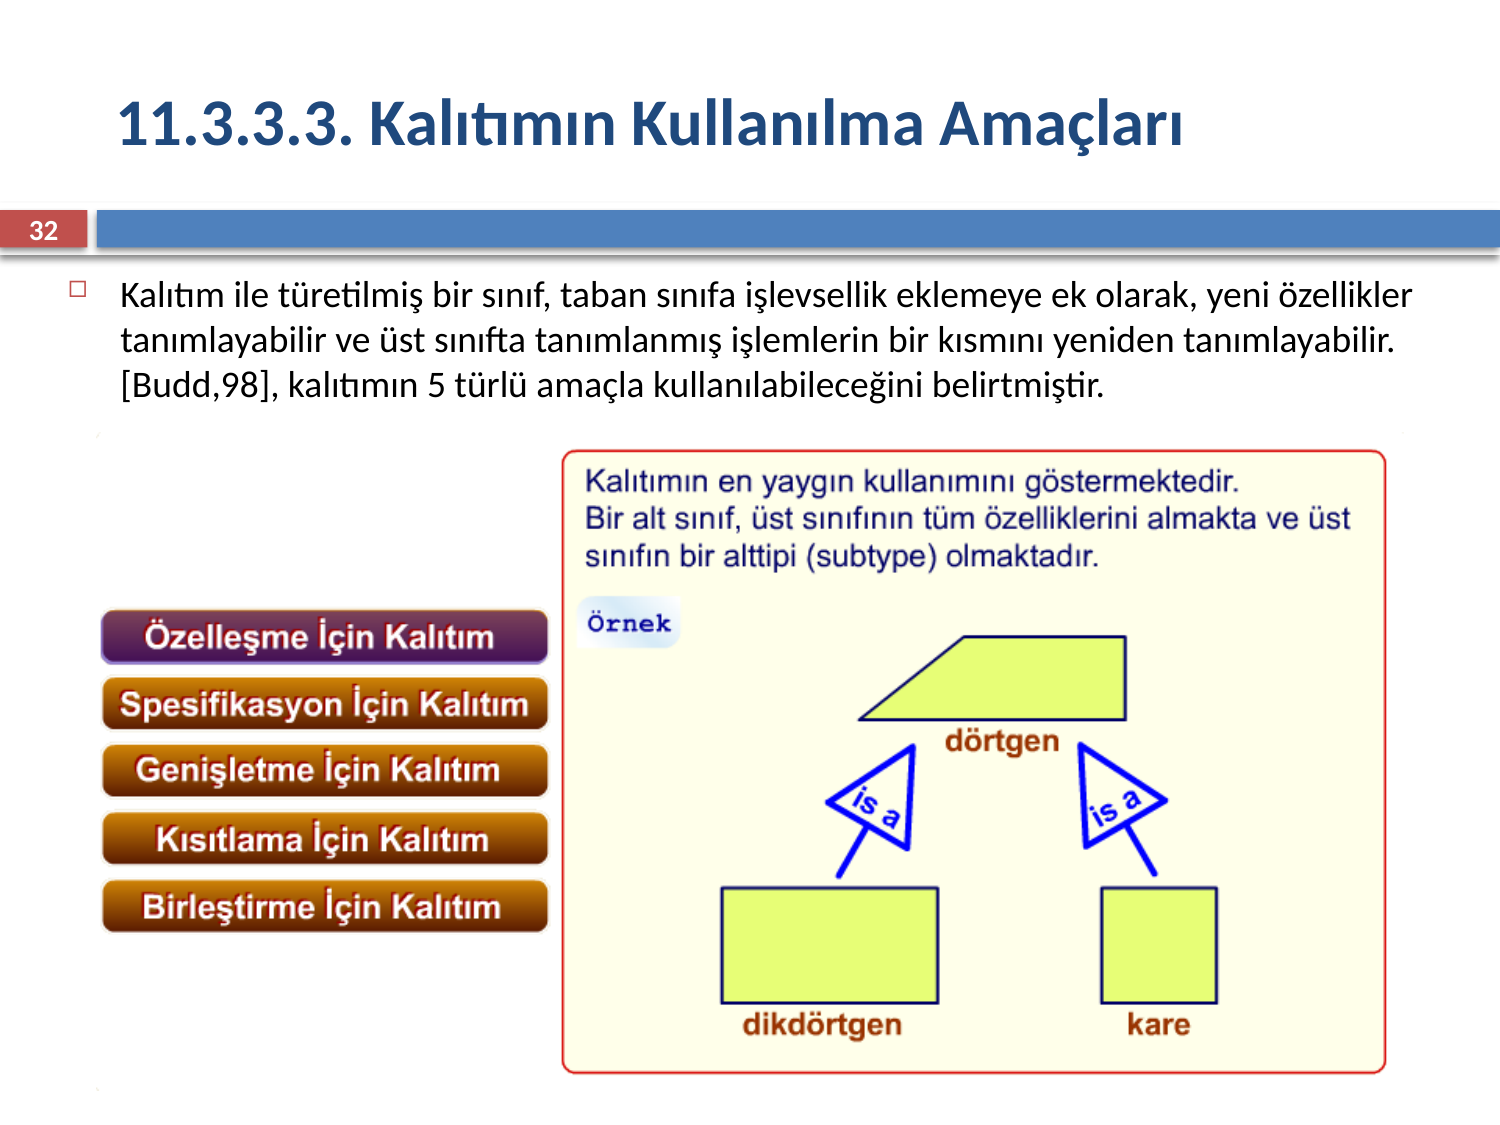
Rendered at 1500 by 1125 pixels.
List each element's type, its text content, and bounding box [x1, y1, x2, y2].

picture [95, 432, 1405, 1091]
title 11.3.3.3. Kalıtımın Kullanılma Amaçları [100, 37, 1438, 200]
slide_number 32 [0, 208, 88, 249]
list Kalıtım ile türetilmiş bir sınıf, taban sınıfa işlevsellik eklemeye ek olarak, yeni özellikler tanımlayabilir ve üst sınıfta tanımlanmış işlemlerin bir kısmını yeniden tanımlayabilir. [Budd,98], kalıtımın 5 türlü amaçla kullanılabileceğini belirtmiştir. [53, 262, 1438, 1000]
